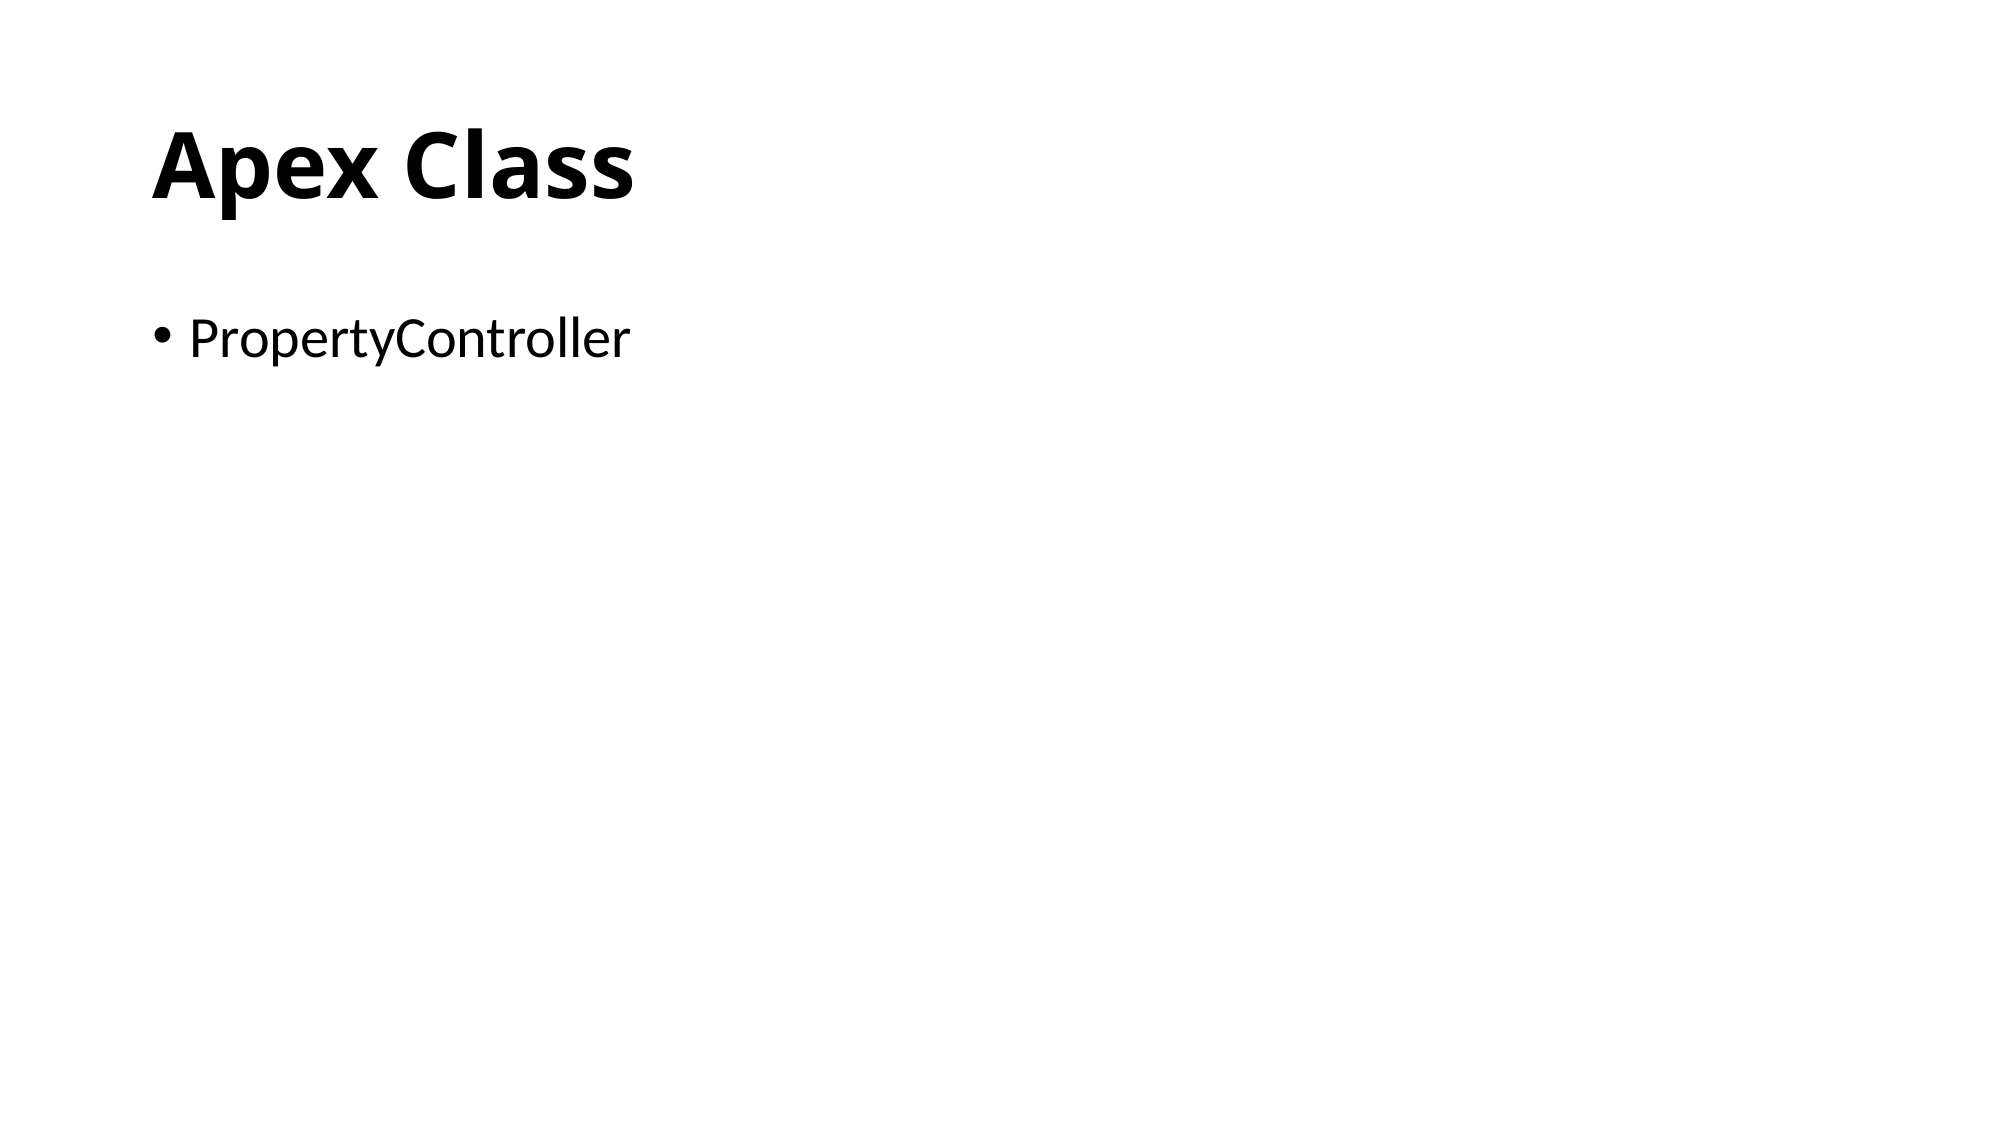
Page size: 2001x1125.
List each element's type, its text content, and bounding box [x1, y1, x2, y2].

list PropertyController [137, 299, 1863, 1014]
title Apex Class [137, 59, 1863, 278]
